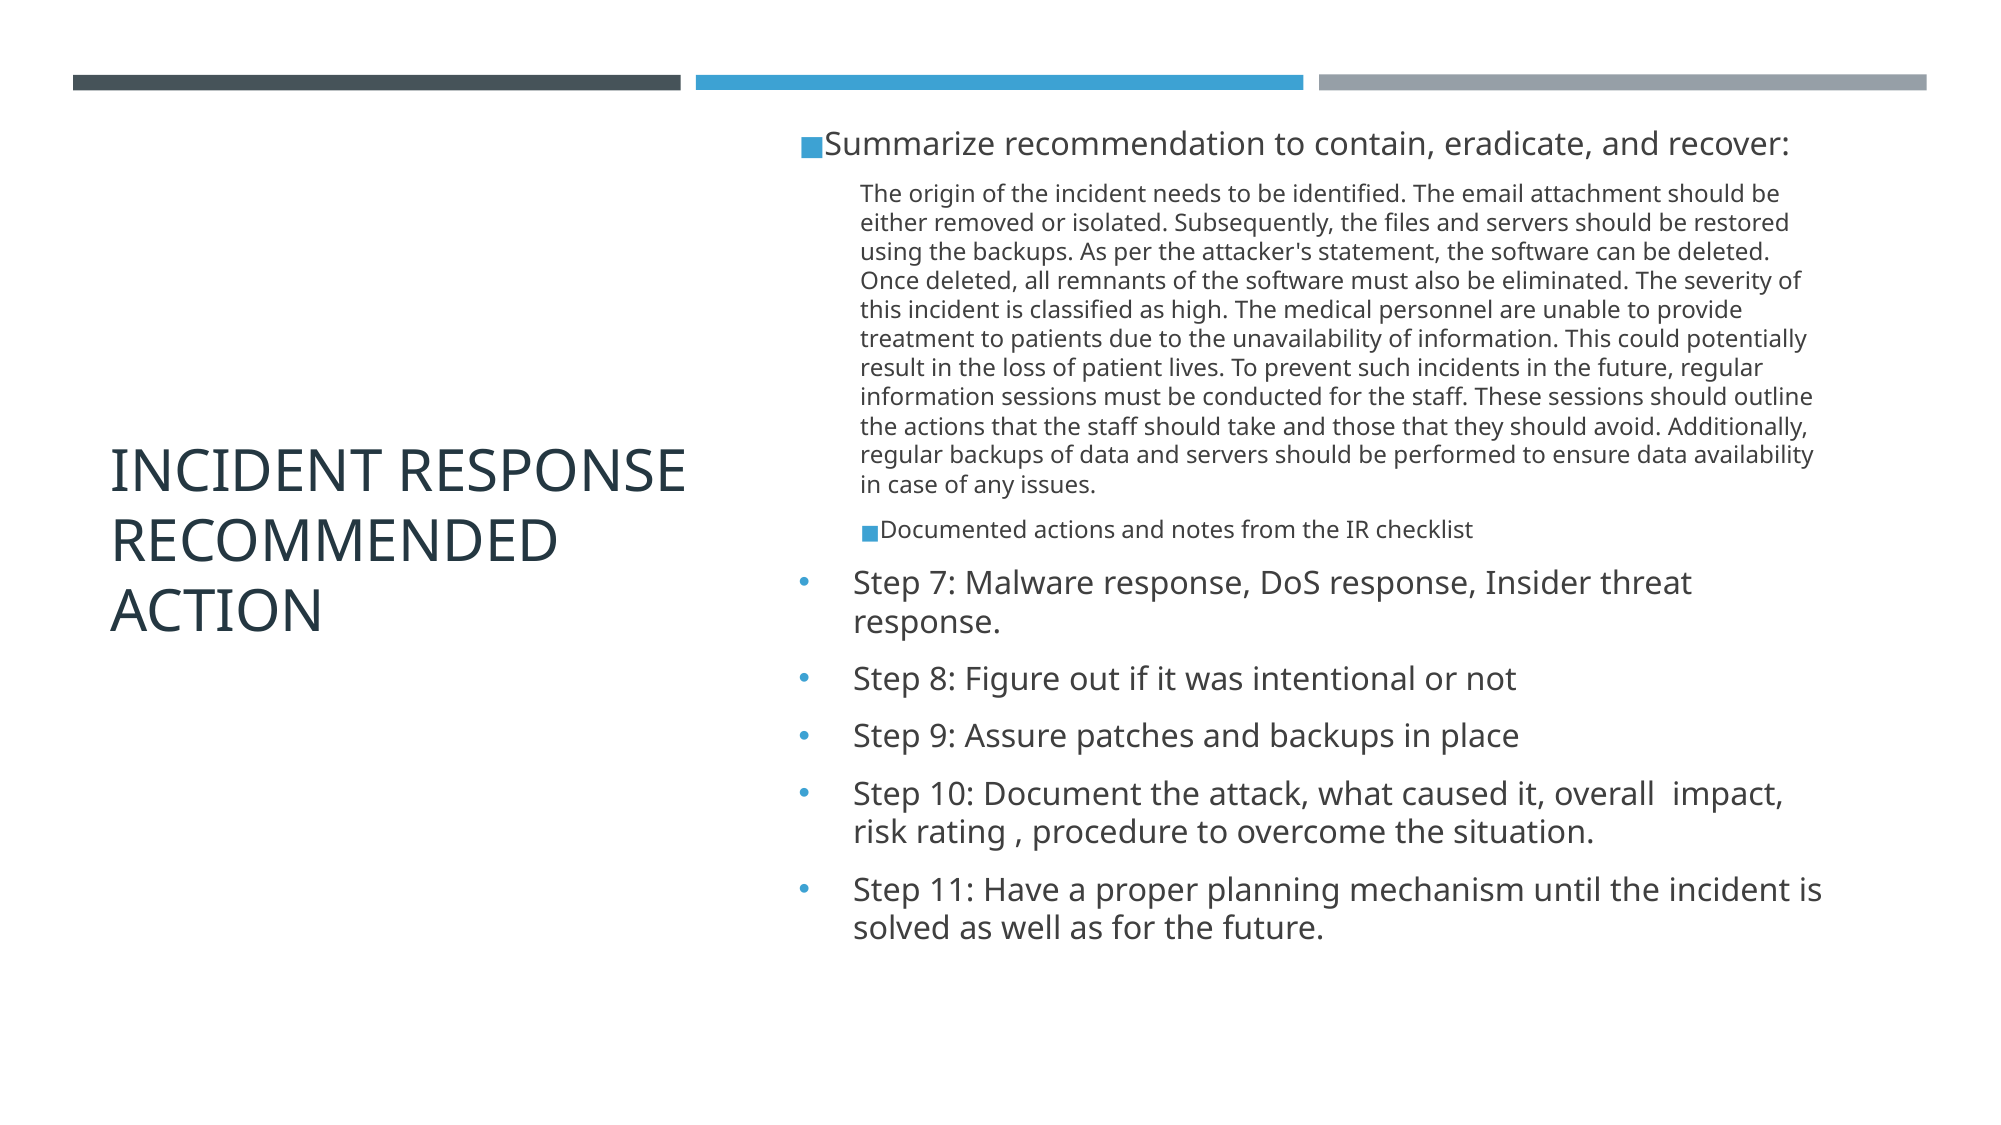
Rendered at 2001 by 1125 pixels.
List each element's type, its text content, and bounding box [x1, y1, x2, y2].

title INCIDENT RESPONSE RECOMMENDED ACTION [95, 115, 764, 962]
list Summarize recommendation to contain, eradicate, and recover: The origin of the incident needs to be identified. The email attachment should be either removed or isolated. Subsequently, the files and servers should be restored using the backups. As per the attacker's statement, the software can be deleted. Once deleted, all remnants of the software must also be eliminated. The severity of this incident is classified as high. The medical personnel are unable to provide treatment to patients due to the unavailability of information. This could potentially result in the loss of patient lives. To prevent such incidents in the future, regular information sessions must be conducted for the staff. These sessions should outline the actions that the staff should take and those that they should avoid. Additionally, regular backups of data and servers should be performed to ensure data availability in case of any issues. Documented actions and notes from the IR checklist Step 7: Malware response, DoS response, Insider threat response. Step 8: Figure out if it was intentional or not Step 9: Assure patches and backups in place Step 10: Document the attack, what caused it, overall impact, risk rating , procedure to overcome the situation. Step 11: Have a proper planning mechanism until the incident is solved as well as for the future. [783, 115, 1848, 962]
